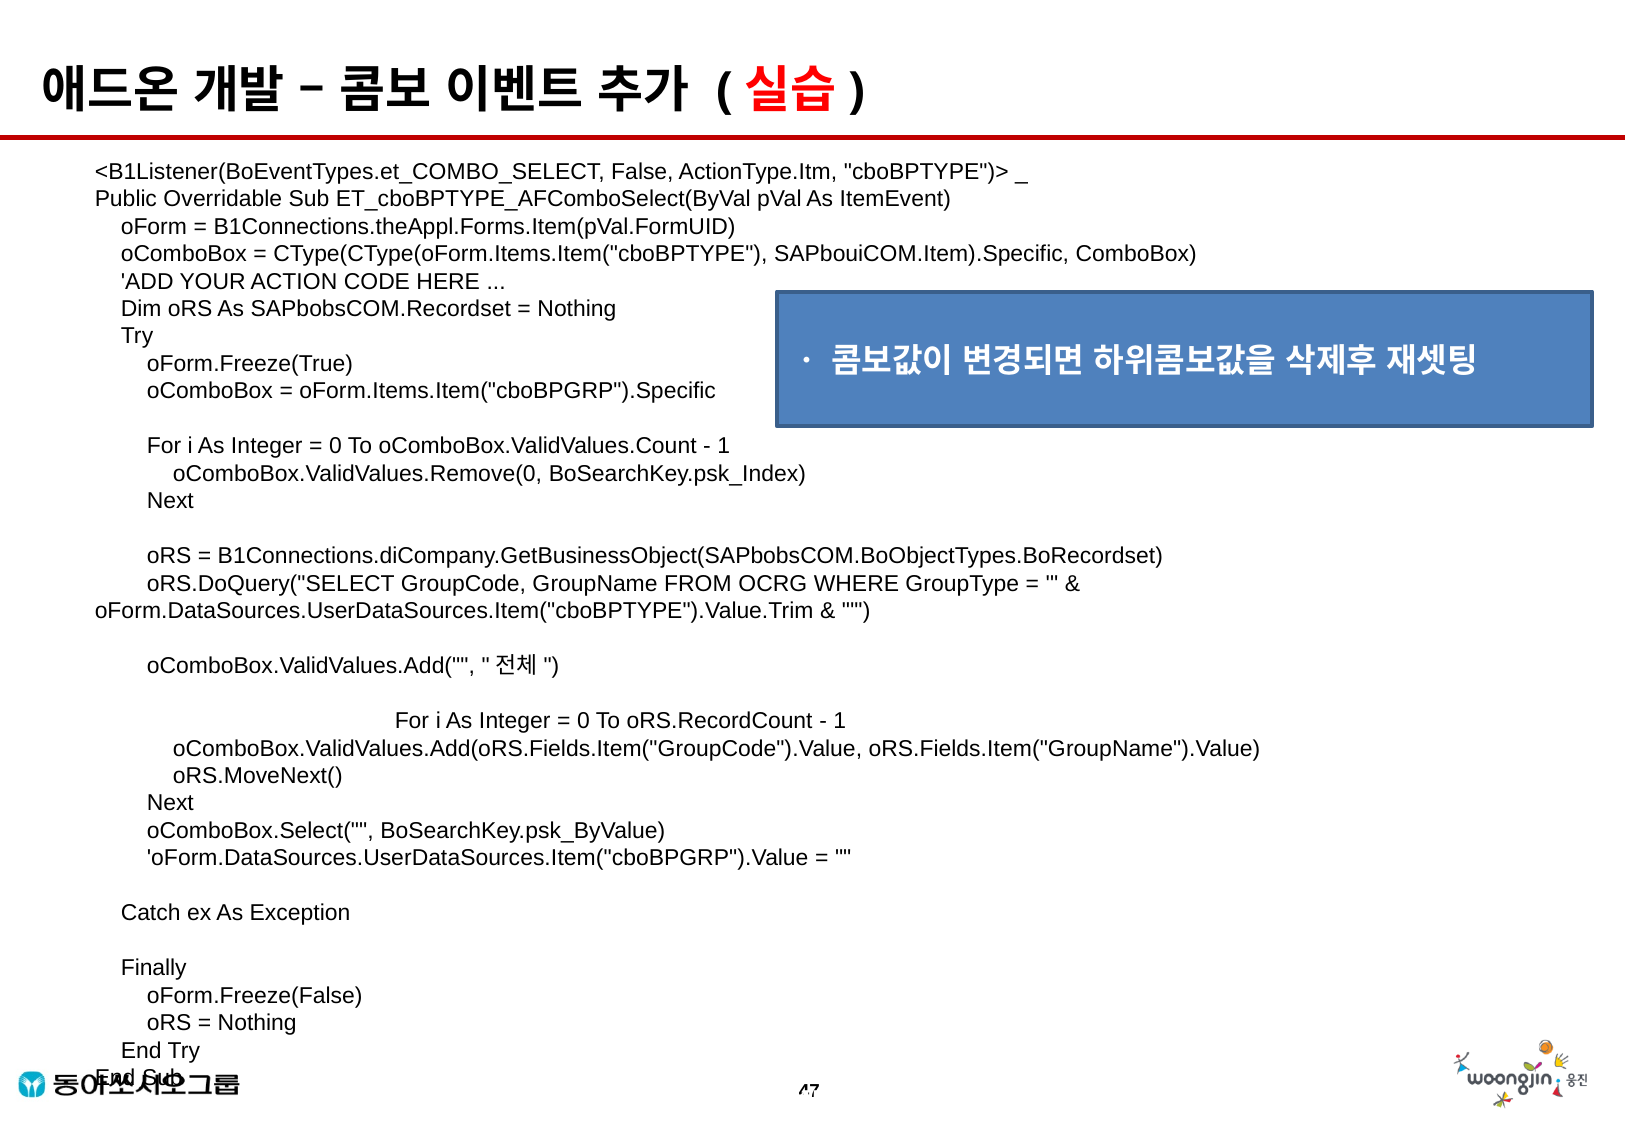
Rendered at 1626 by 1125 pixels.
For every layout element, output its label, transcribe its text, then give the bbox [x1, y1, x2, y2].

picture [1438, 1034, 1602, 1113]
text_box 애드온 개발 – 콤보 이벤트 추가 (실습) [26, 50, 1474, 125]
picture [14, 1066, 246, 1106]
text_box <B1Listener(BoEventTypes.et_COMBO_SELECT, False, ActionType.Itm, "cboBPTYPE")> _ Public Overridable Sub ET_cboBPTYPE_AFComboSelect(ByVal pVal As ItemEvent) oForm = B1Connections.theAppl.Forms.Item(pVal.FormUID) oComboBox = CType(CType(oForm.Items.Item("cboBPTYPE"), SAPbouiCOM.Item).Specific, ComboBox) 'ADD YOUR ACTION CODE HERE ... Dim oRS As SAPbobsCOM.Recordset = Nothing Try oForm.Freeze(True) oComboBox = oForm.Items.Item("cboBPGRP").Specific For i As Integer = 0 To oComboBox.ValidValues.Count - 1 oComboBox.ValidValues.Remove(0, BoSearchKey.psk_Index) Next oRS = B1Connections.diCompany.GetBusinessObject(SAPbobsCOM.BoObjectTypes.BoRecordset) oRS.DoQuery("SELECT GroupCode, GroupName FROM OCRG WHERE GroupType = '" & oForm.DataSources.UserDataSources.Item("cboBPTYPE").Value.Trim & "'") oComboBox.ValidValues.Add("", "전체") For i As Integer = 0 To oRS.RecordCount - 1 oComboBox.ValidValues.Add(oRS.Fields.Item("GroupCode").Value, oRS.Fields.Item("GroupName").Value) oRS.MoveNext() Next oComboBox.Select("", BoSearchKey.psk_ByValue) 'oForm.DataSources.UserDataSources.Item("cboBPGRP").Value = "" Catch ex As Exception Finally oForm.Freeze(False) oRS = Nothing End Try End Sub [80, 148, 1529, 1098]
text_box ㆍ 콤보값이 변경되면 하위콤보값을 삭제후 재셋팅 [775, 290, 1594, 428]
